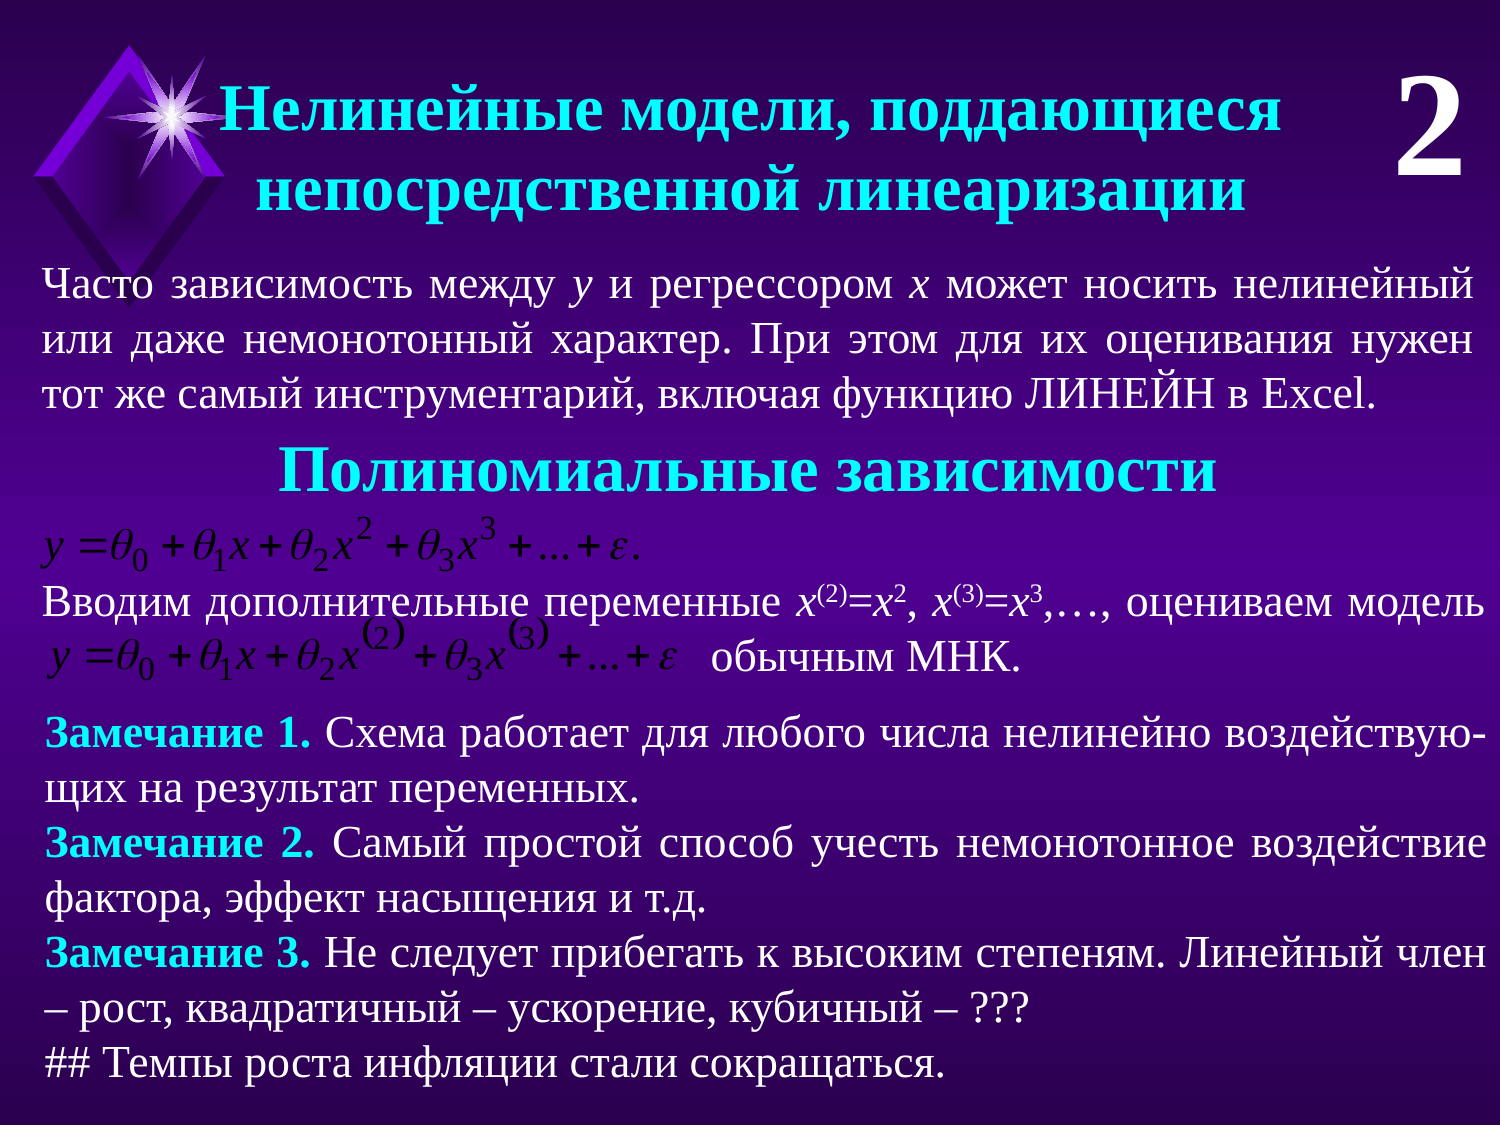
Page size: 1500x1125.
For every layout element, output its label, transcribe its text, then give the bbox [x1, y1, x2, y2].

text_box 2 [1293, 17, 1482, 213]
text_box Вводим дополнительные переменные x(2)=x2, x(3)=x3,…, оцениваем модель обычным МНК. [26, 563, 1500, 688]
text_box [32, 503, 648, 583]
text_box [39, 612, 692, 693]
text_box Часто зависимость между y и регрессором х может носить нелинейный или даже немонотонный характер. При этом для их оценивания нужен тот же самый инструментарий, включая функцию ЛИНЕЙН в Excel. [26, 245, 1490, 426]
text_box Полиномиальные зависимости [26, 417, 1471, 513]
text_box Нелинейные модели, поддающиеся непосредственной линеаризации [29, 56, 1474, 232]
text_box Замечание 1. Схема работает для любого числа нелинейно воздействую-щих на результат переменных. Замечание 2. Самый простой способ учесть немонотонное воздействие фактора, эффект насыщения и т.д. Замечание 3. Не следует прибегать к высоким степеням. Линейный член – рост, квадратичный – ускорение, кубичный – ??? ## Темпы роста инфляции стали сокращаться. [29, 694, 1500, 1094]
